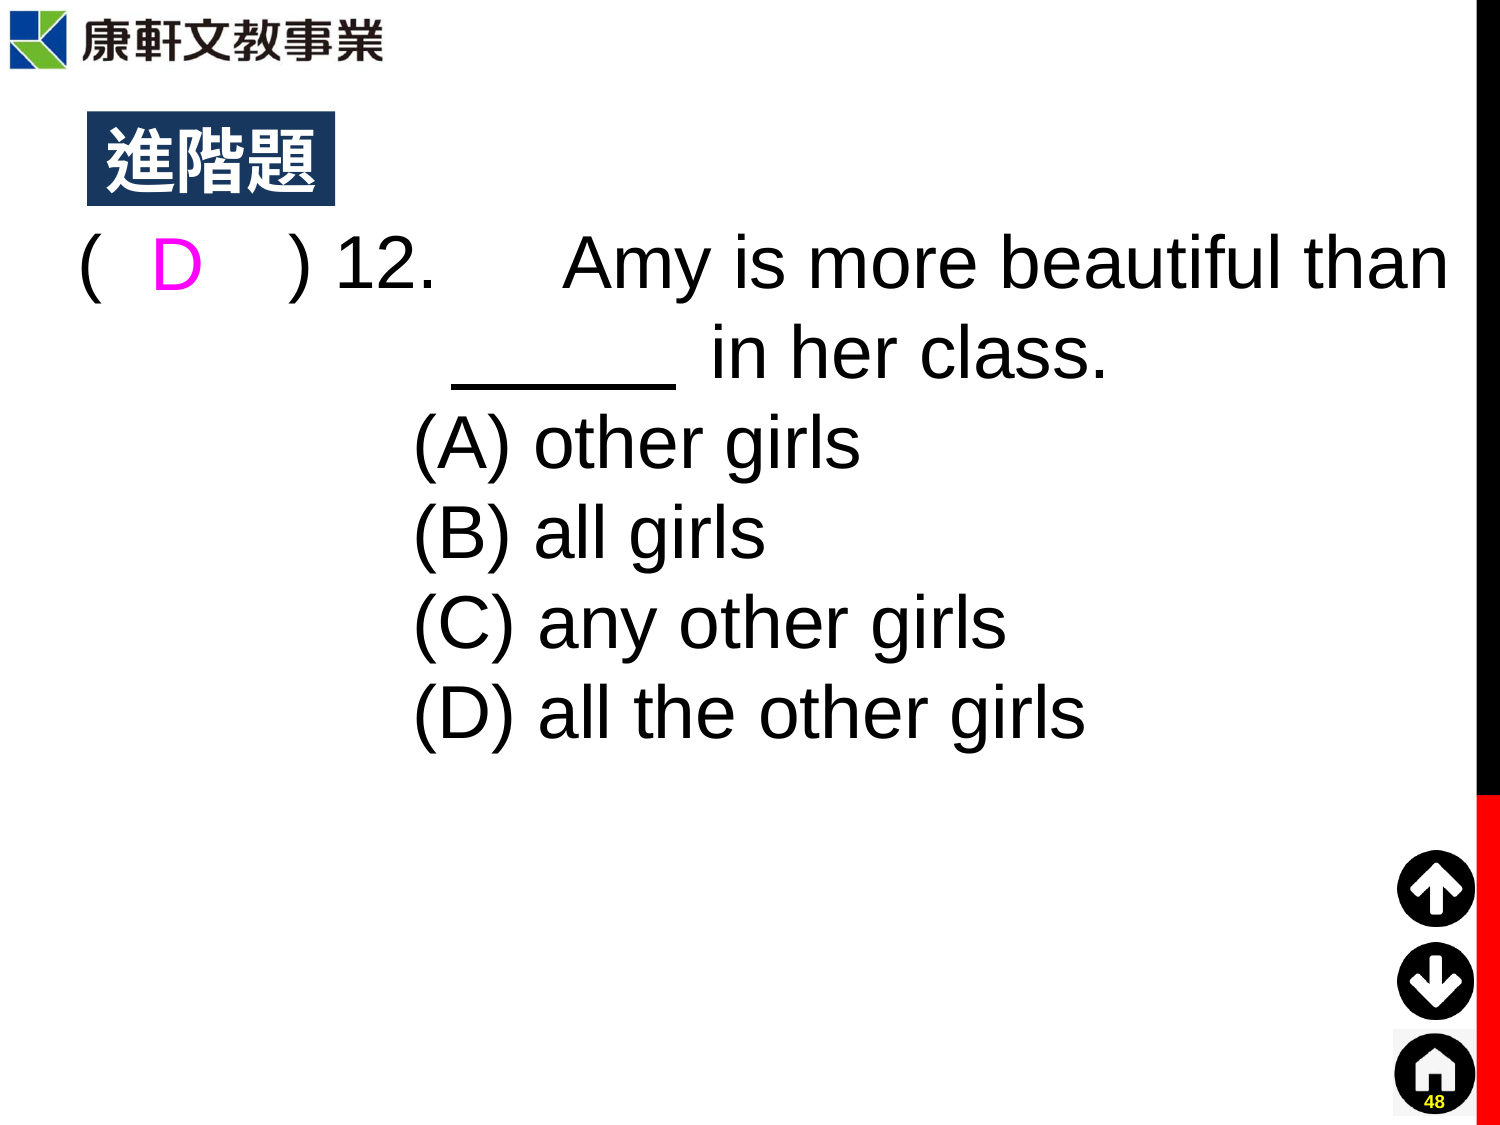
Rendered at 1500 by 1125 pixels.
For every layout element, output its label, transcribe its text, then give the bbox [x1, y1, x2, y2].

picture [1397, 850, 1475, 928]
text_box D [107, 223, 249, 314]
picture [1393, 1029, 1476, 1116]
text_box 進階題 [85, 109, 337, 206]
picture [1396, 942, 1475, 1020]
text_box ( ) 12. Amy is more beautiful than in her class. (A) other girls (B) all girls (C) any other girls (D) all the other girls [58, 206, 1477, 762]
picture [8, 9, 387, 70]
